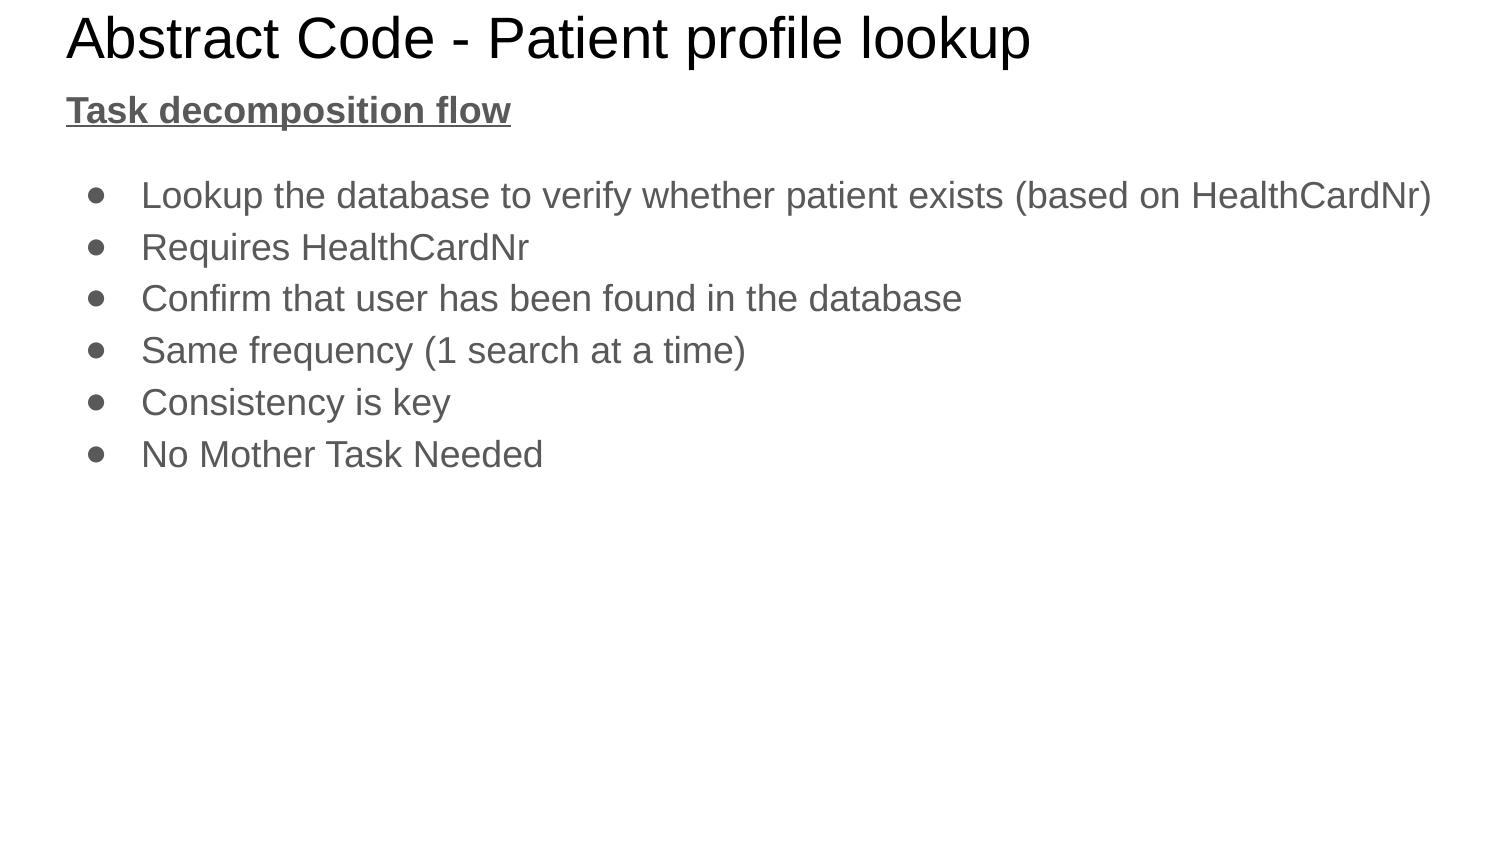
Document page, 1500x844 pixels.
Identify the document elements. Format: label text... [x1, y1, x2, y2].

list Task decomposition flow Lookup the database to verify whether patient exists (based on HealthCardNr) Requires HealthCardNr Confirm that user has been found in the database Same frequency (1 search at a time) Consistency is key No Mother Task Needed [51, 64, 1449, 814]
title Abstract Code - Patient profile lookup [51, 0, 1449, 64]
